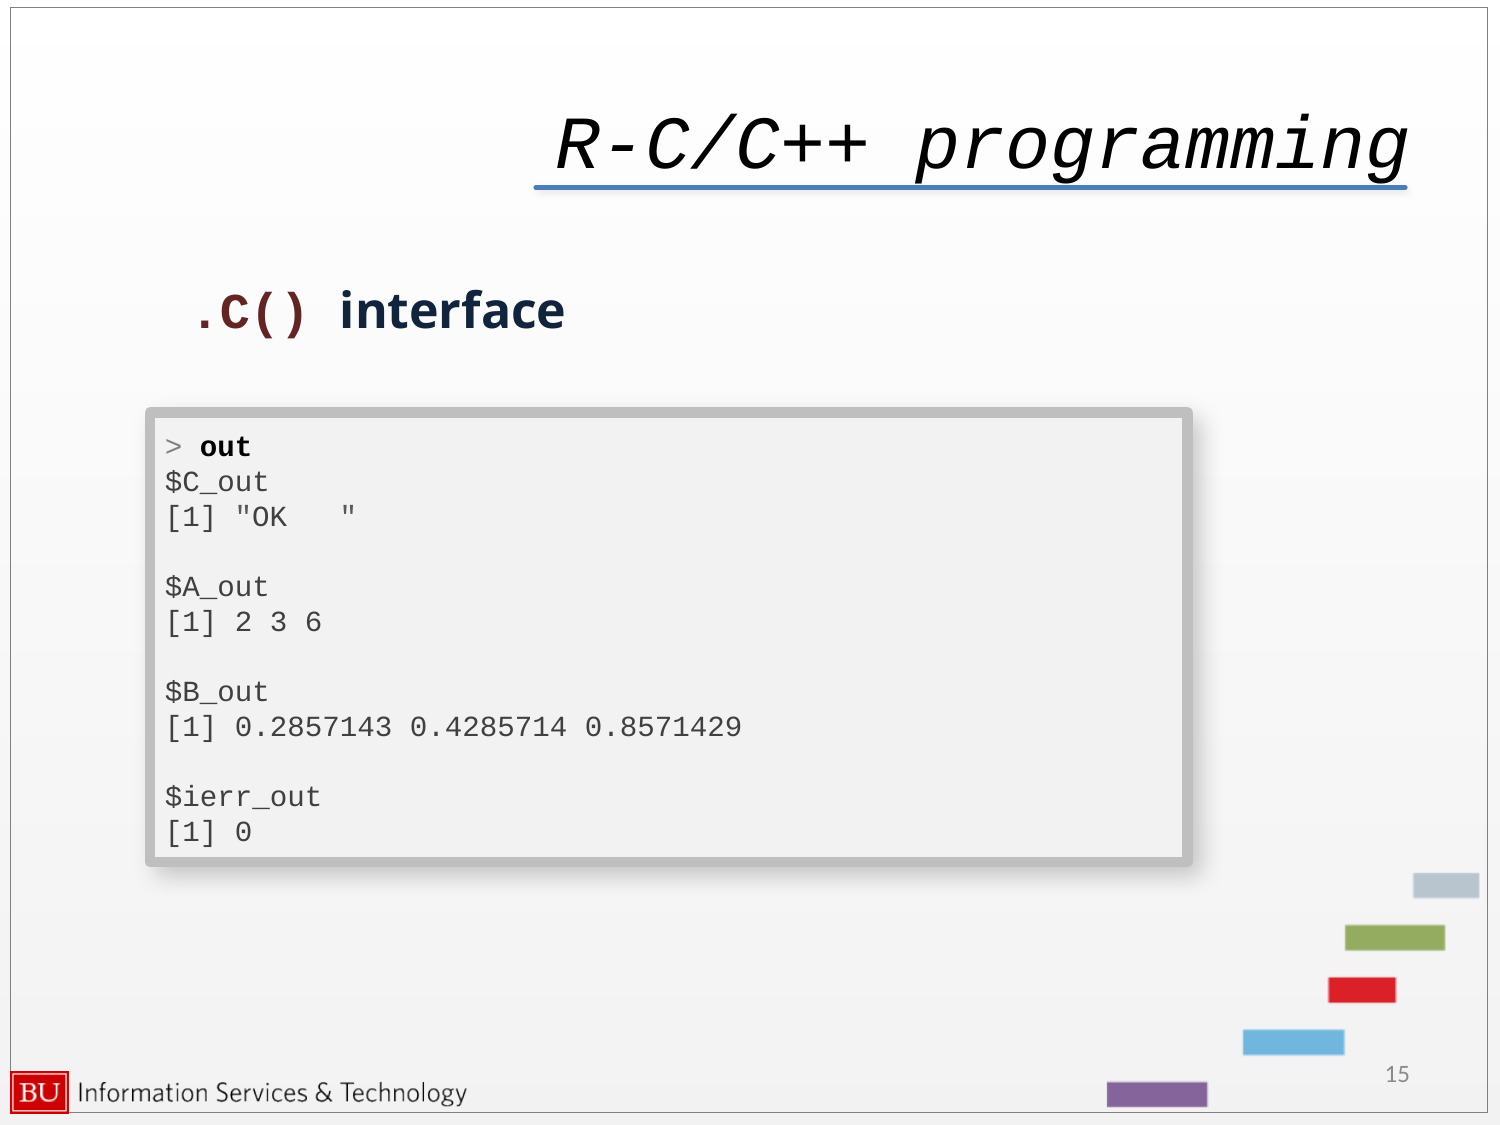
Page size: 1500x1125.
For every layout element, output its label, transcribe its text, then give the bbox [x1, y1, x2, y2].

text_box [9, 6, 1490, 1114]
text_box > out $C_out [1] "OK " $A_out [1] 2 3 6 $B_out [1] 0.2857143 0.4285714 0.8571429 $ierr_out [1] 0 [149, 412, 1188, 862]
picture [10, 1071, 476, 1115]
picture [1096, 853, 1488, 1122]
text_box .C() interface [174, 271, 1425, 346]
